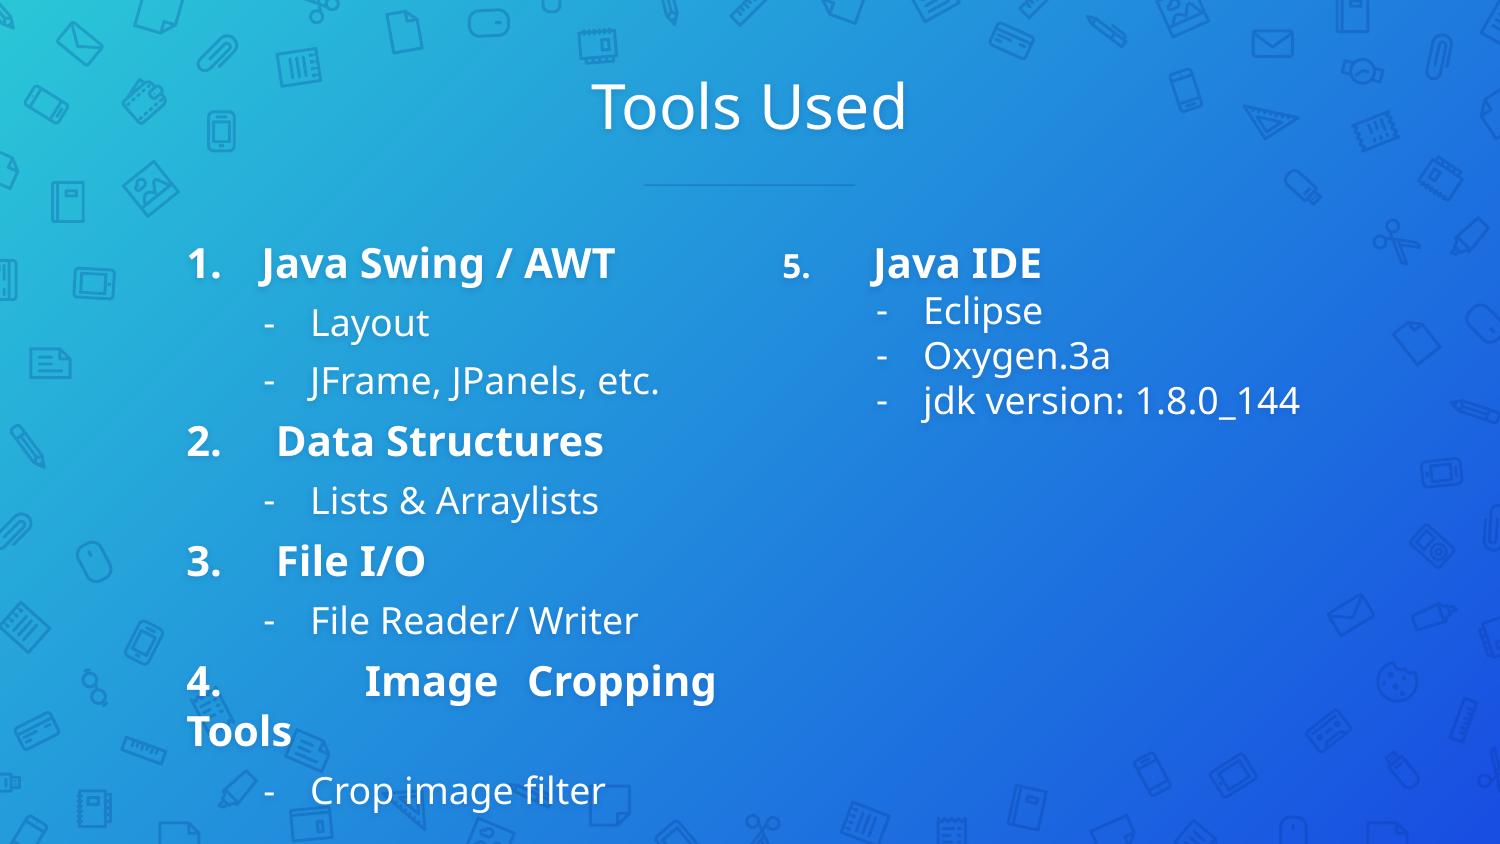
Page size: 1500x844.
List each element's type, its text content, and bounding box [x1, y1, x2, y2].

title Tools Used [182, 43, 1318, 158]
list Java Swing / AWT Layout JFrame, JPanels, etc. 2. Data Structures Lists & Arraylists 3. File I/O File Reader/ Writer 4. Image Cropping Tools Crop image filter [154, 221, 733, 779]
list 5. Java IDE Eclipse Oxygen.3a jdk version: 1.8.0_144 [767, 221, 1346, 736]
